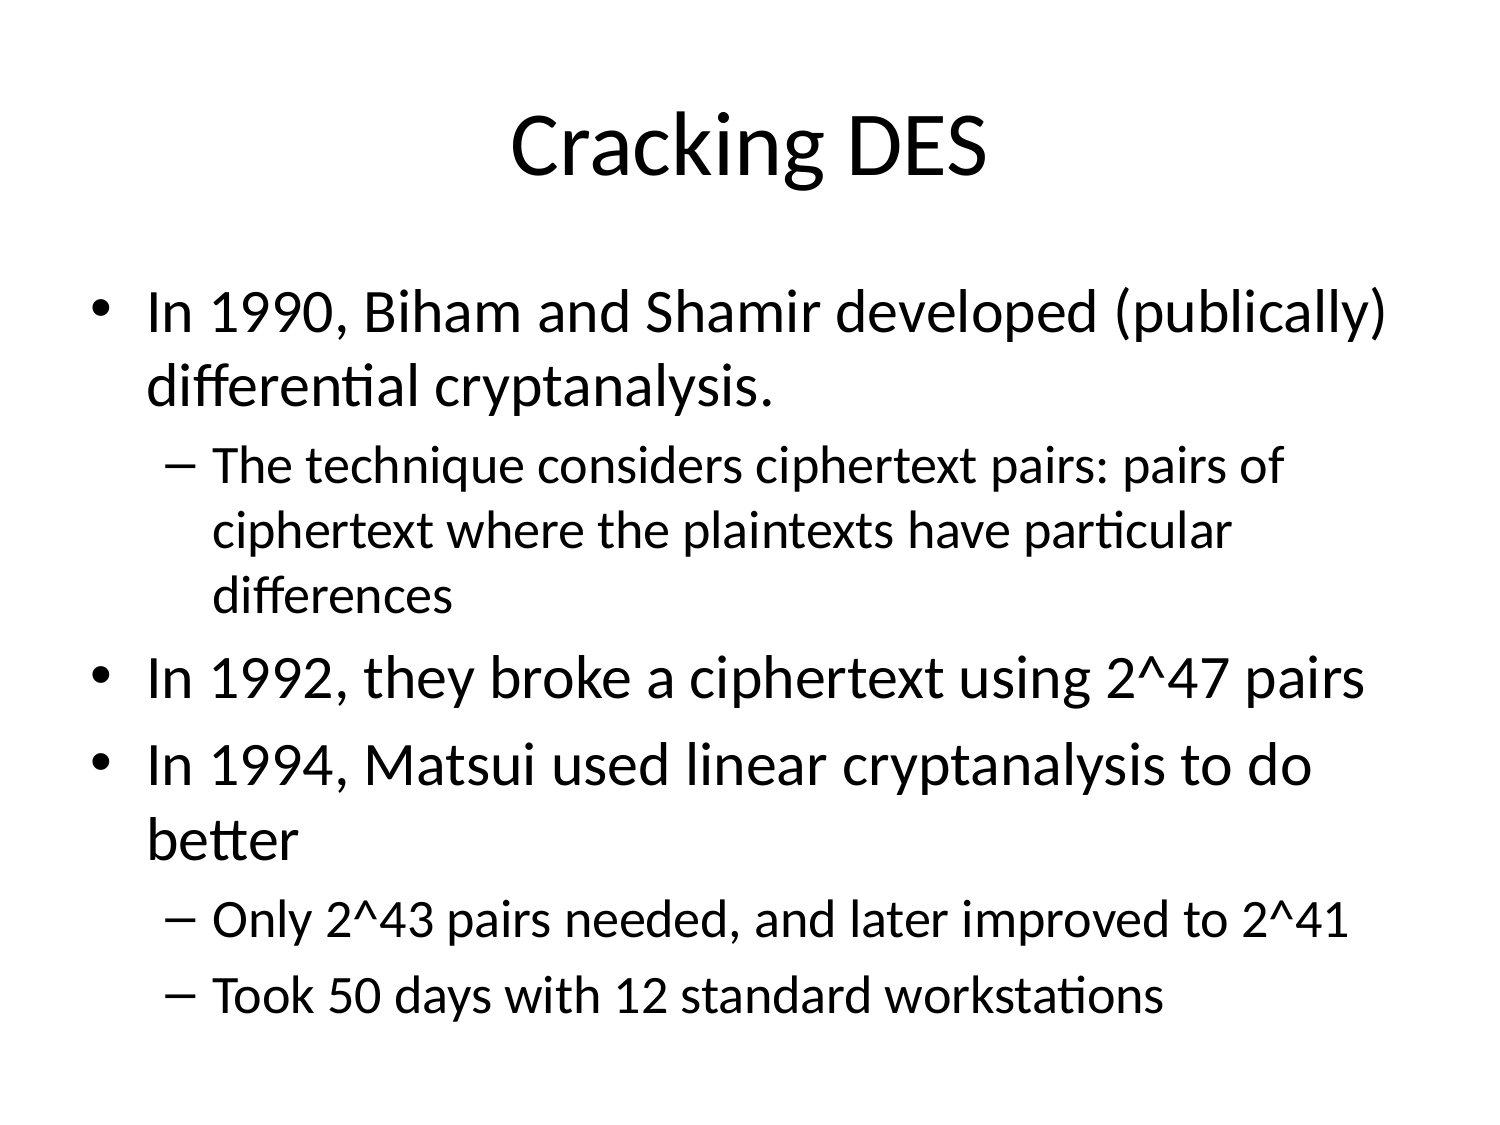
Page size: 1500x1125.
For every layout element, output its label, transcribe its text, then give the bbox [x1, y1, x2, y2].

title Cracking DES [75, 45, 1425, 233]
list In 1990, Biham and Shamir developed (publically) differential cryptanalysis. The technique considers ciphertext pairs: pairs of ciphertext where the plaintexts have particular differences In 1992, they broke a ciphertext using 2^47 pairs In 1994, Matsui used linear cryptanalysis to do better Only 2^43 pairs needed, and later improved to 2^41 Took 50 days with 12 standard workstations [75, 262, 1425, 1033]
